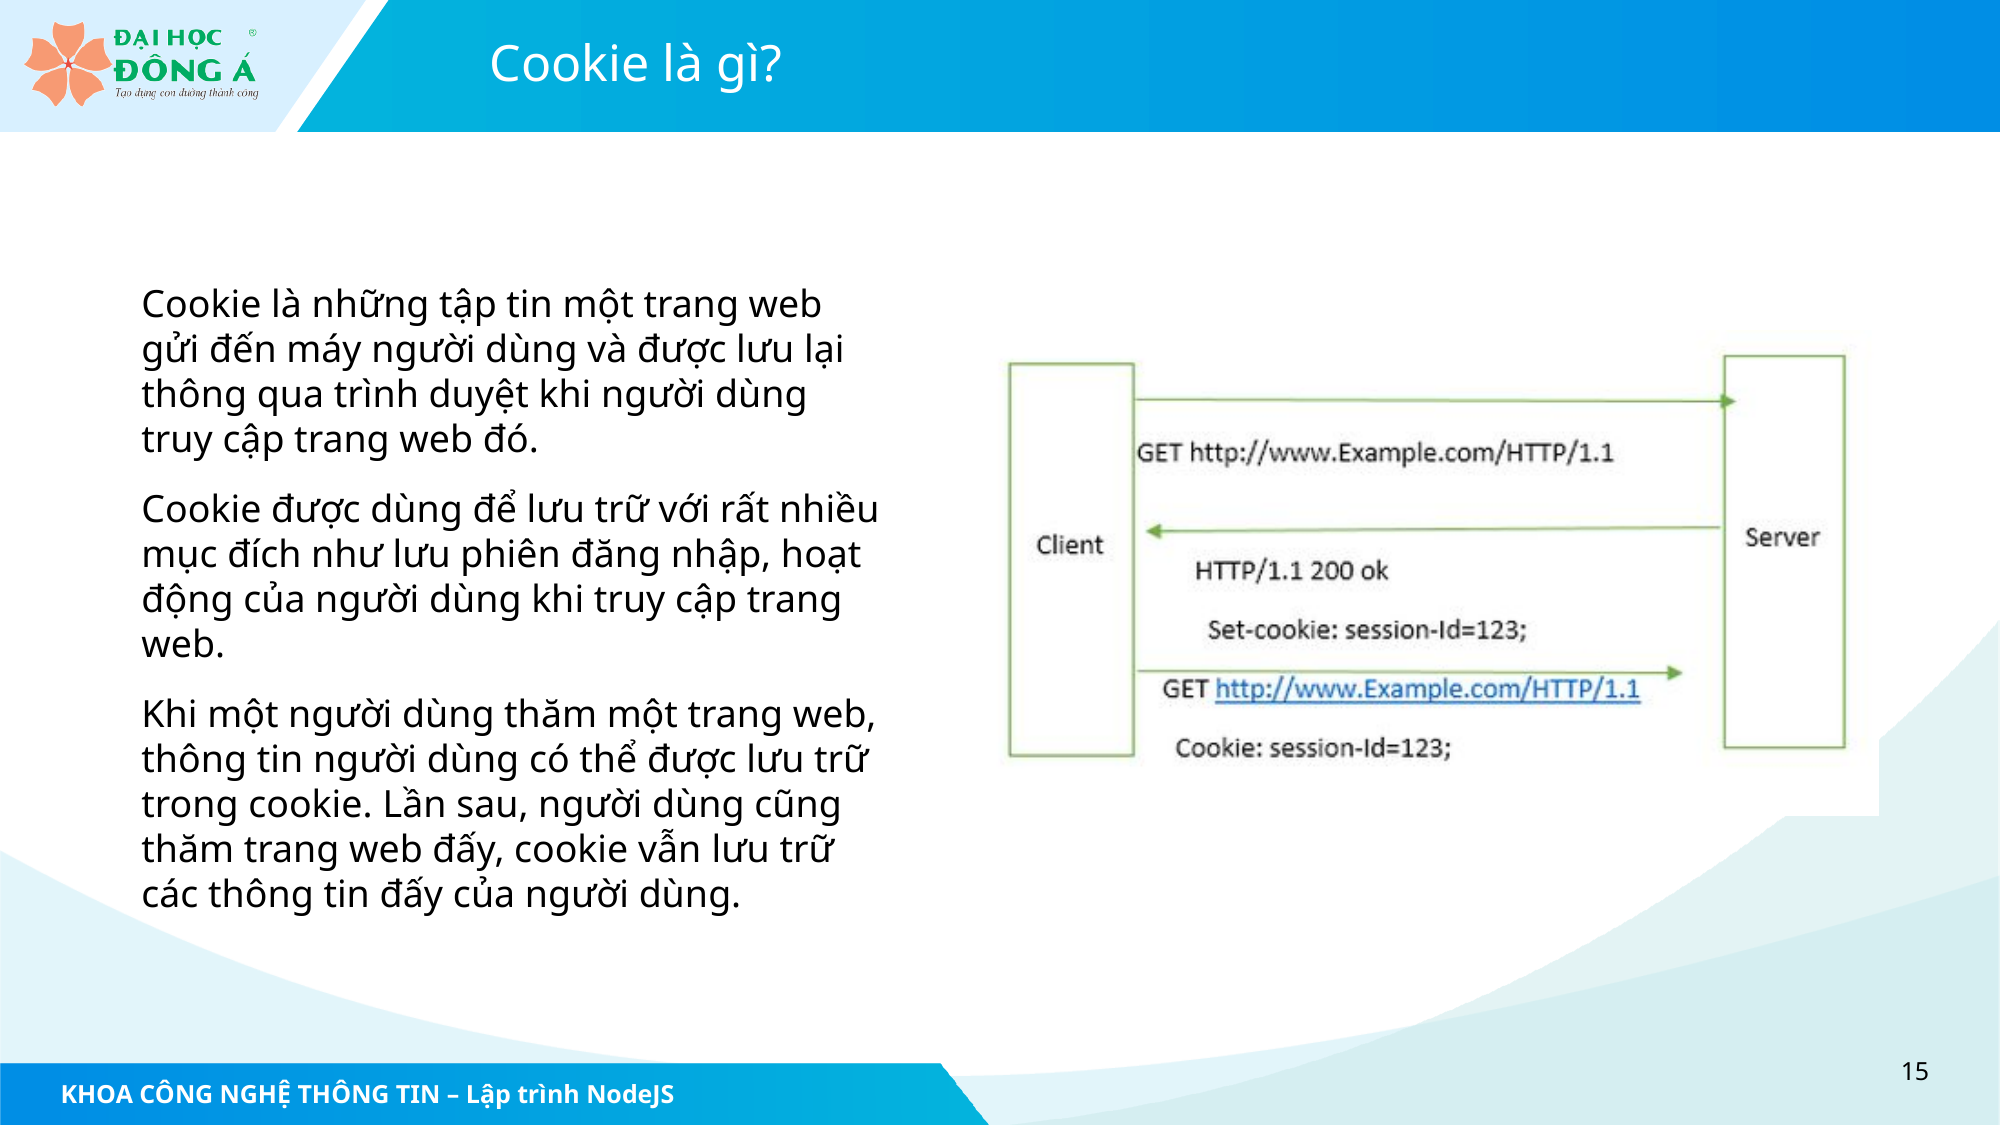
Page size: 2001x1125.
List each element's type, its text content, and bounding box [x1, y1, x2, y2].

title Cookie là gì? [474, 0, 2000, 132]
picture [0, 330, 2000, 1125]
picture [23, 21, 259, 107]
text_box Cookie là những tập tin một trang web gửi đến máy người dùng và được lưu lại thông qua trình duyệt khi người dùng truy cập trang web đó. Cookie được dùng để lưu trữ với rất nhiều mục đích như lưu phiên đăng nhập, hoạt động của người dùng khi truy cập trang web. Khi một người dùng thăm một trang web, thông tin người dùng có thể được lưu trữ trong cookie. Lần sau, người dùng cũng thăm trang web đấy, cookie vẫn lưu trữ các thông tin đấy của người dùng. [126, 201, 902, 993]
slide_number 15 [1494, 1042, 1945, 1103]
footer KHOA CÔNG NGHỆ THÔNG TIN – Lập trình NodeJS [45, 1063, 721, 1124]
